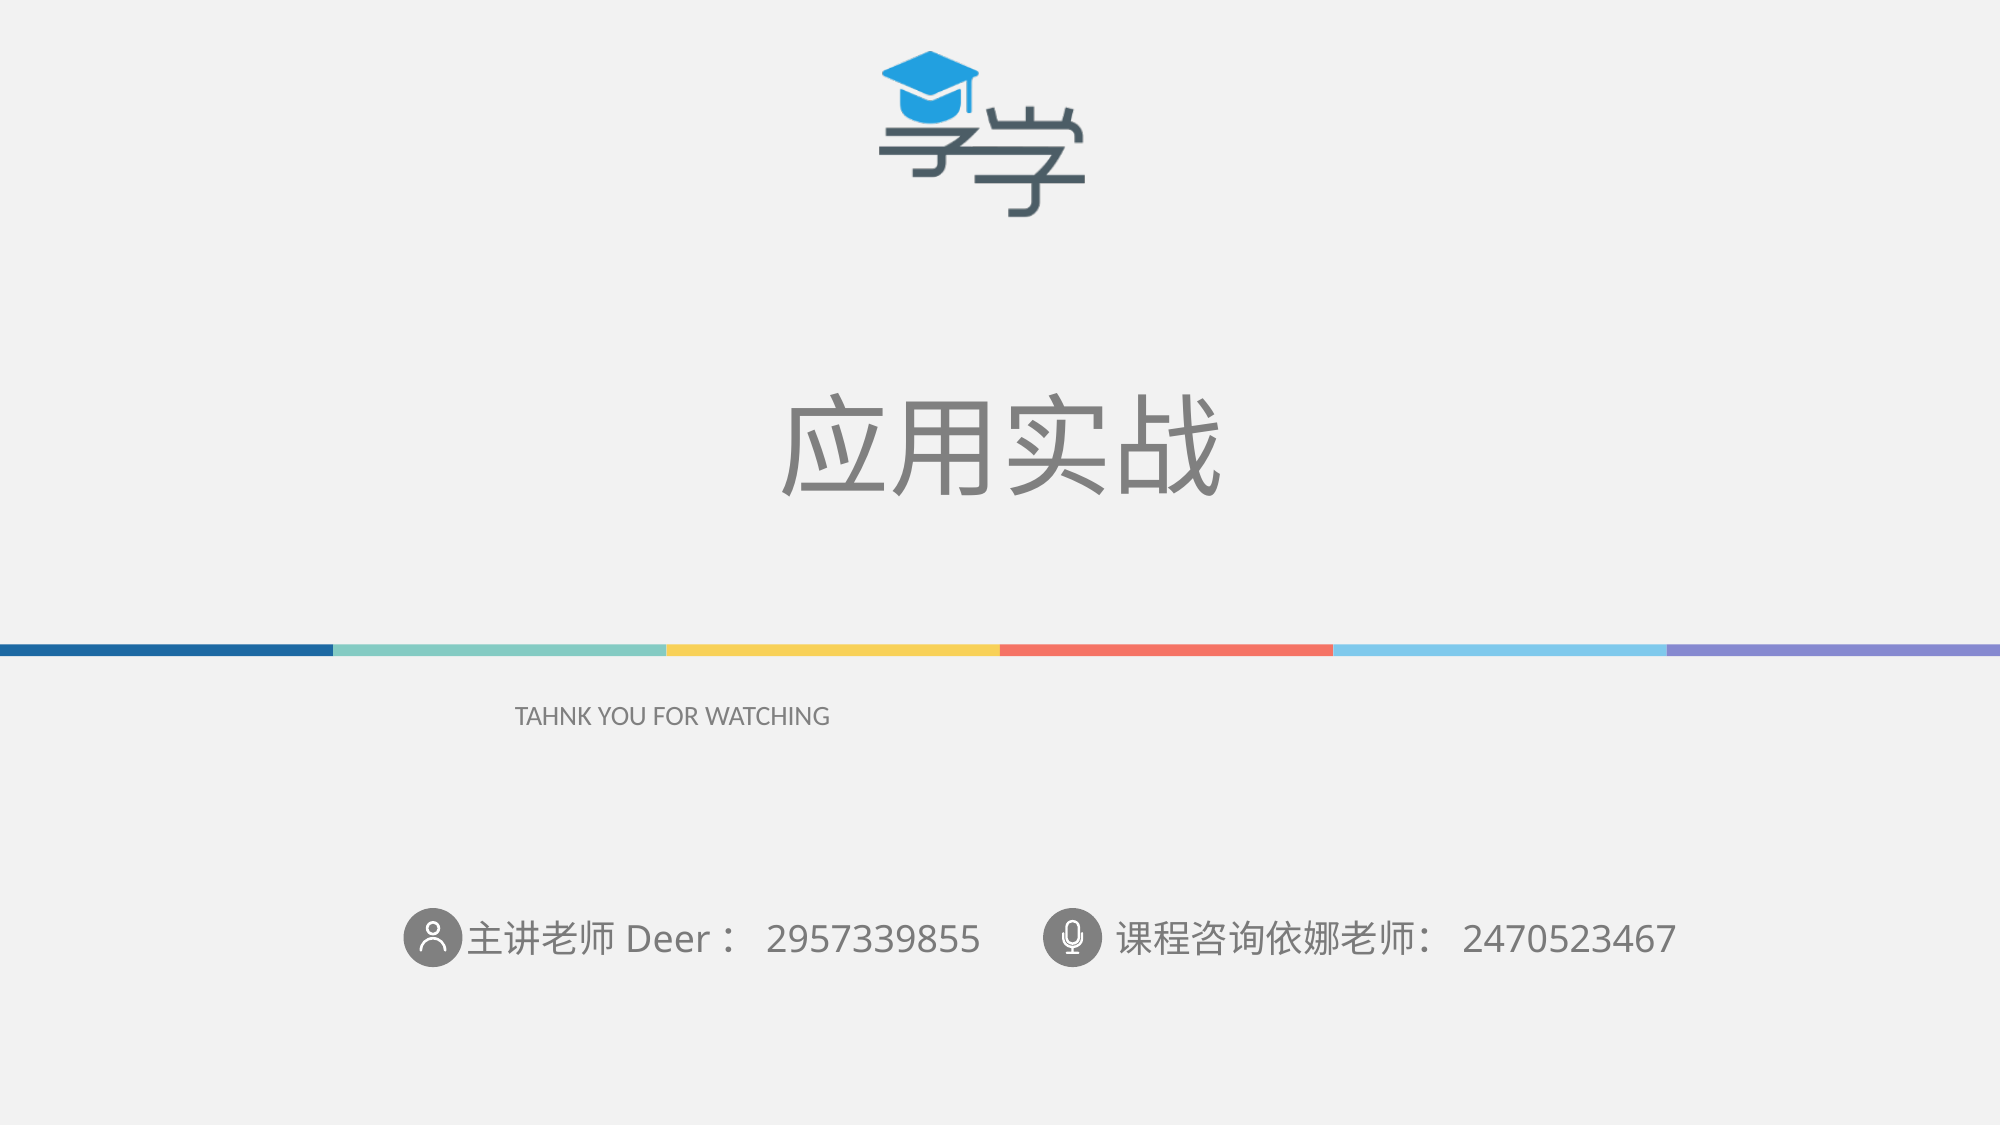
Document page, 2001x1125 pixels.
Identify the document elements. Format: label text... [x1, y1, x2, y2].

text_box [1042, 906, 1693, 969]
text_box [0, 644, 2000, 657]
text_box 应用实战 [29, 302, 1974, 518]
picture [872, 24, 1092, 244]
text_box TAHNK YOU FOR WATCHING [500, 690, 1501, 739]
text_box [403, 907, 986, 968]
